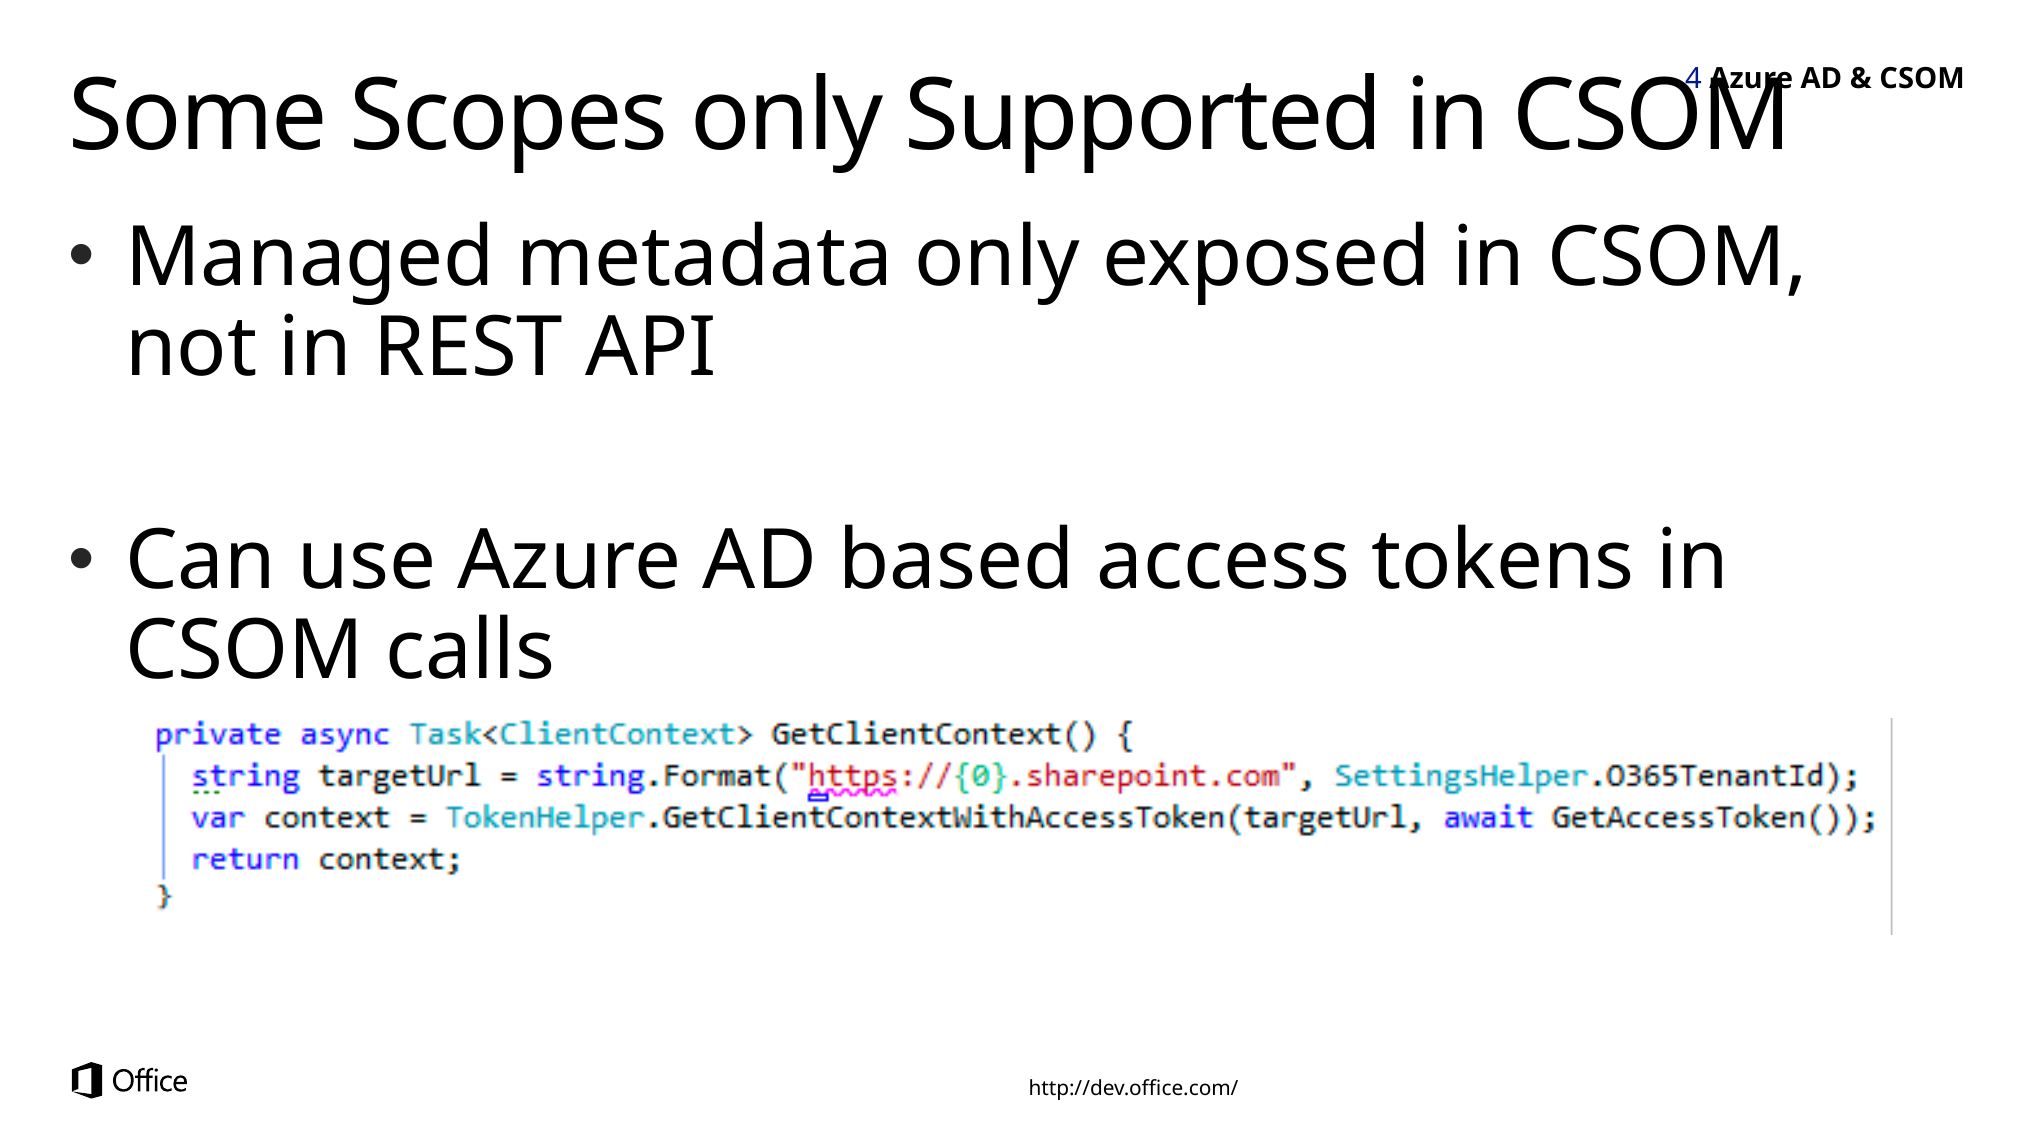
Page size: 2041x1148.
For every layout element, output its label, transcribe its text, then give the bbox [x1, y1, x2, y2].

list Managed metadata only exposed in CSOM, not in REST API Can use Azure AD based access tokens in CSOM calls [45, 199, 1996, 543]
footer 4 Azure AD & CSOM [1306, 48, 1996, 111]
picture [145, 718, 1895, 935]
title Some Scopes only Supported in CSOM [45, 48, 1996, 199]
